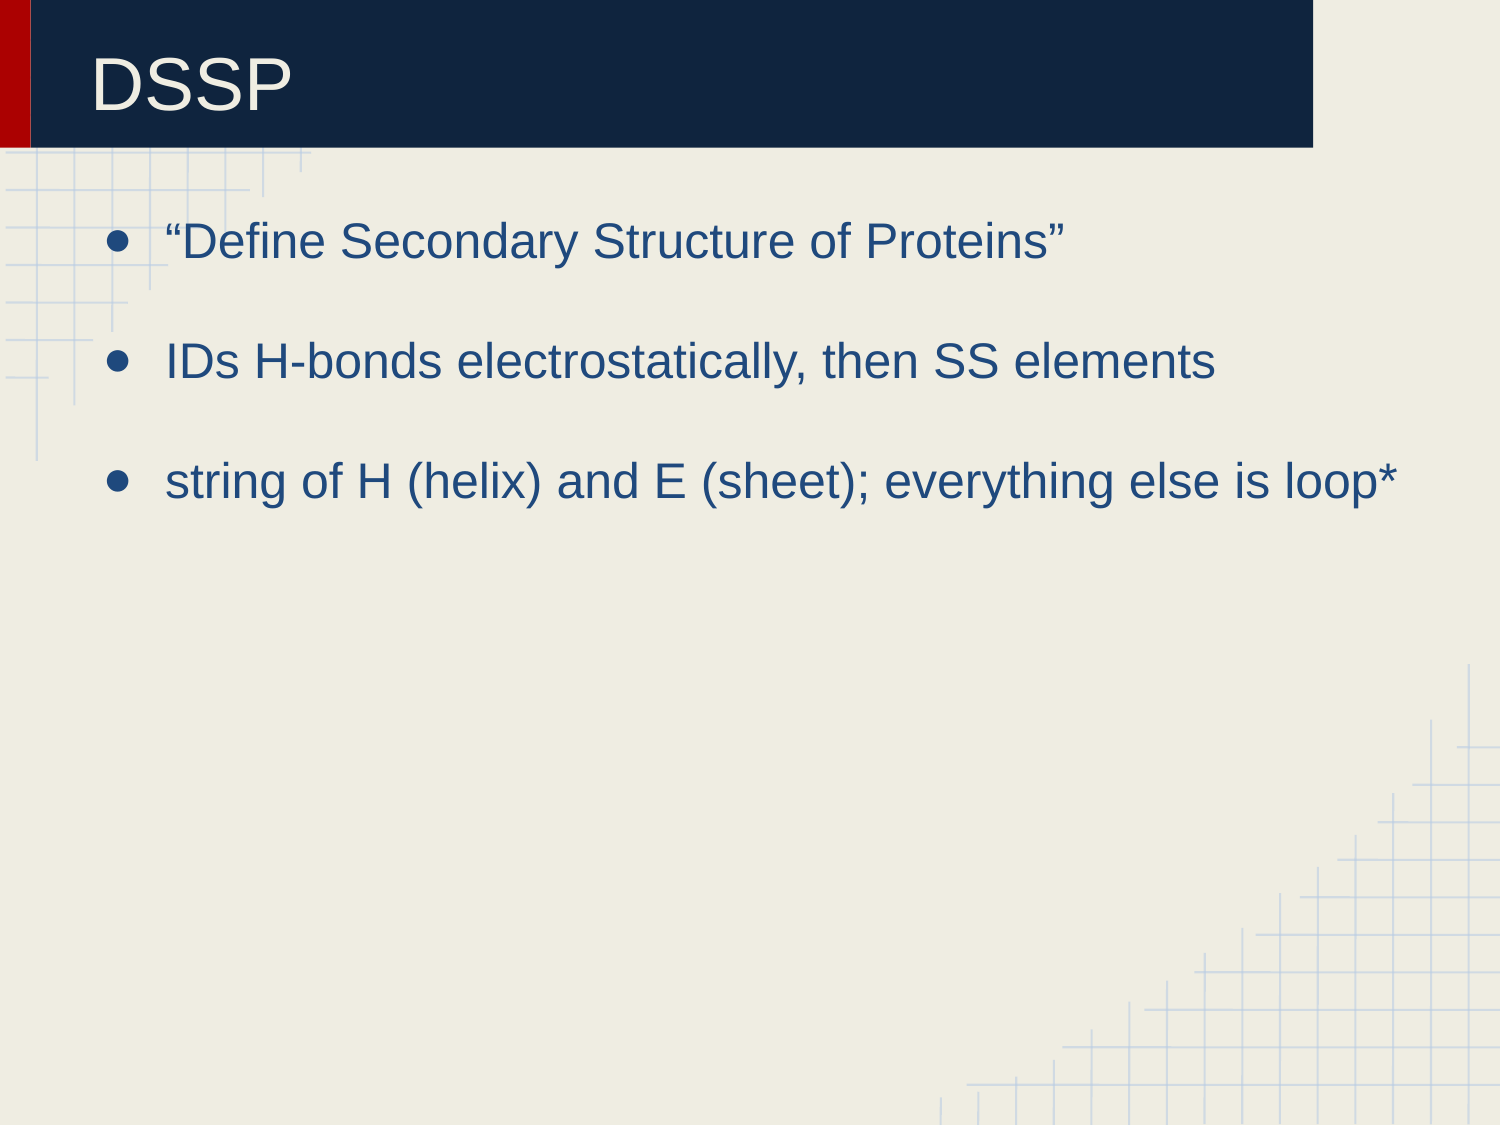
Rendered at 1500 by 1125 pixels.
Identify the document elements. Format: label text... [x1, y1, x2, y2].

list “Define Secondary Structure of Proteins” IDs H-bonds electrostatically, then SS elements string of H (helix) and E (sheet); everything else is loop* [75, 193, 1425, 1024]
title DSSP [75, 22, 1276, 141]
